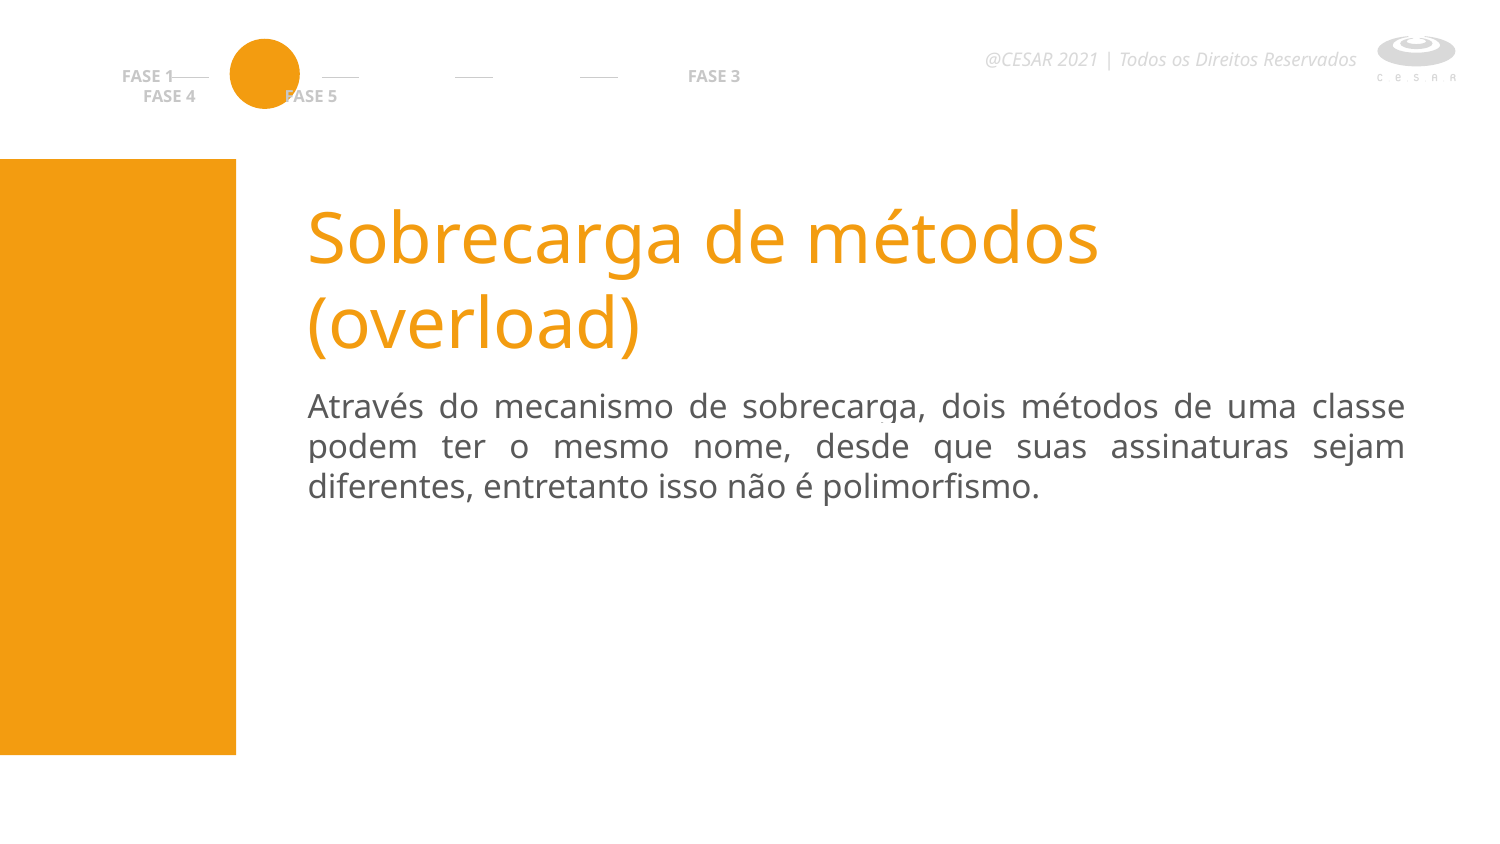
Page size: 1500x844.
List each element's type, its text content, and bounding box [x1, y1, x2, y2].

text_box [72, 50, 795, 105]
text_box [239, 38, 290, 49]
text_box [970, 35, 1456, 91]
text_box Através do mecanismo de sobrecarga, dois métodos de uma classe podem ter o mesmo nome, desde que suas assinaturas sejam diferentes, entretanto isso não é polimorfismo. [296, 379, 1419, 767]
text_box Sobrecarga de métodos (overload) [296, 181, 1390, 361]
text_box [0, 159, 237, 756]
